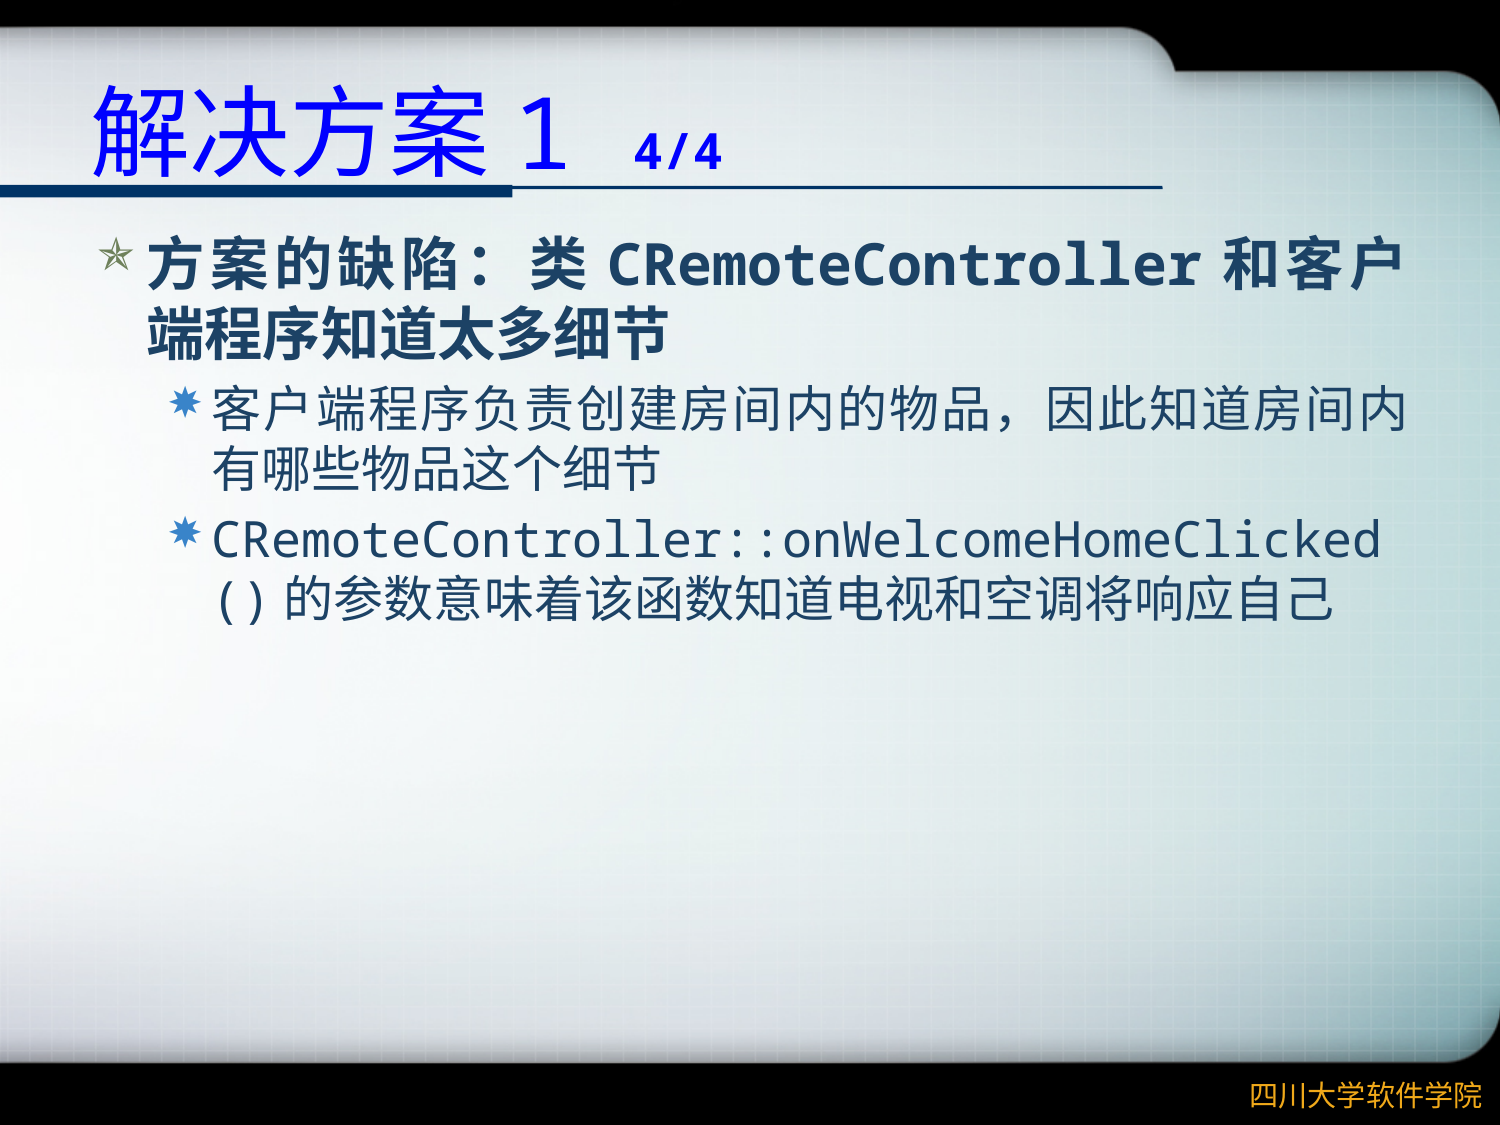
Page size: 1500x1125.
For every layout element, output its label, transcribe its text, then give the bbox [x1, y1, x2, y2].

title 解决方案1 4/4 [75, 78, 1447, 180]
picture [0, 0, 1500, 1125]
list 方案的缺陷：类CRemoteController和客户端程序知道太多细节 客户端程序负责创建房间内的物品，因此知道房间内有哪些物品这个细节 CRemoteController::onWelcomeHomeClicked()的参数意味着该函数知道电视和空调将响应自己 [75, 219, 1424, 1059]
